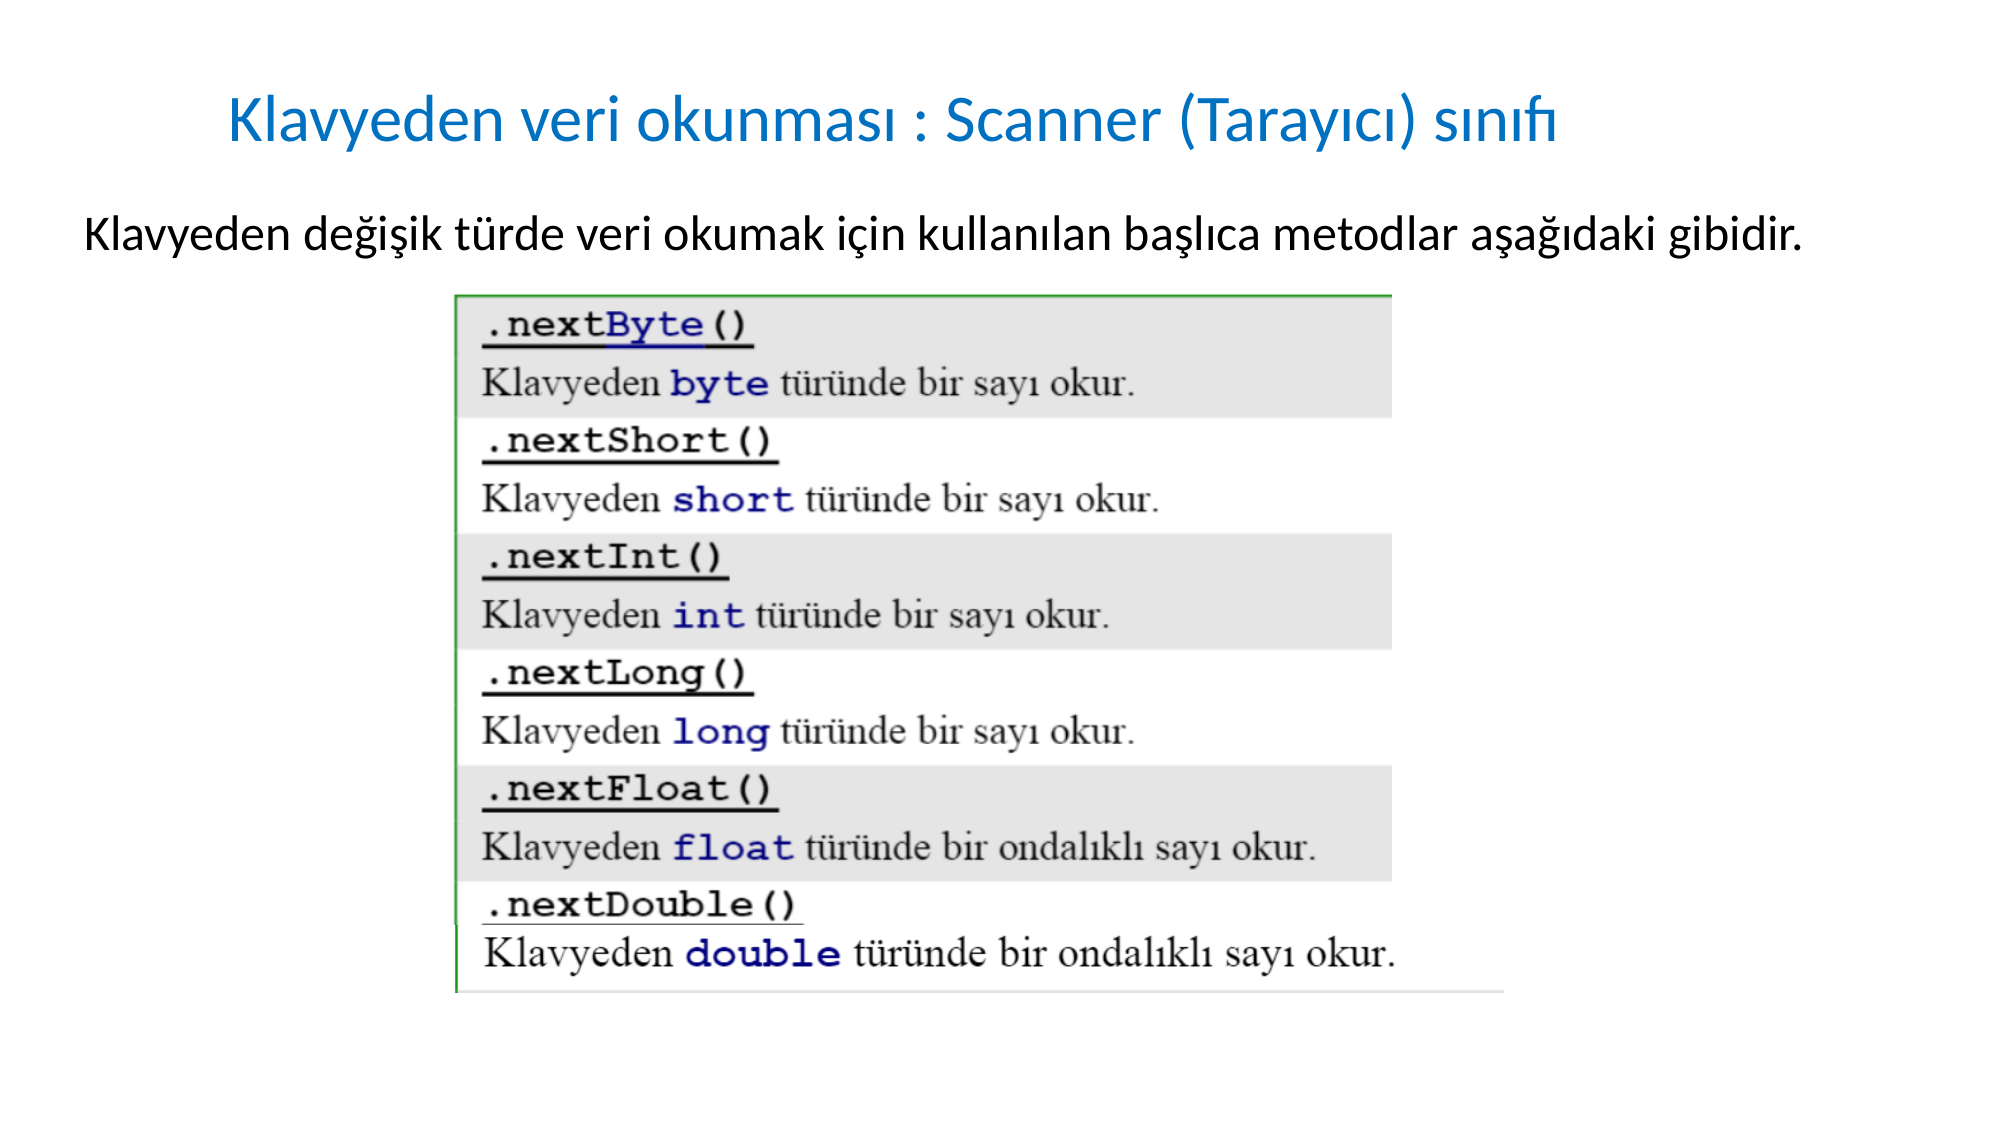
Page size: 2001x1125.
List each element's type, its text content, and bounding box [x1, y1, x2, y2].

text_box Klavyeden değişik türde veri okumak için kullanılan başlıca metodlar aşağıdaki gibidir. [13, 162, 1897, 268]
text_box Klavyeden veri okunması : Scanner (Tarayıcı) sınıfı [213, 66, 1577, 162]
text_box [450, 291, 1504, 993]
